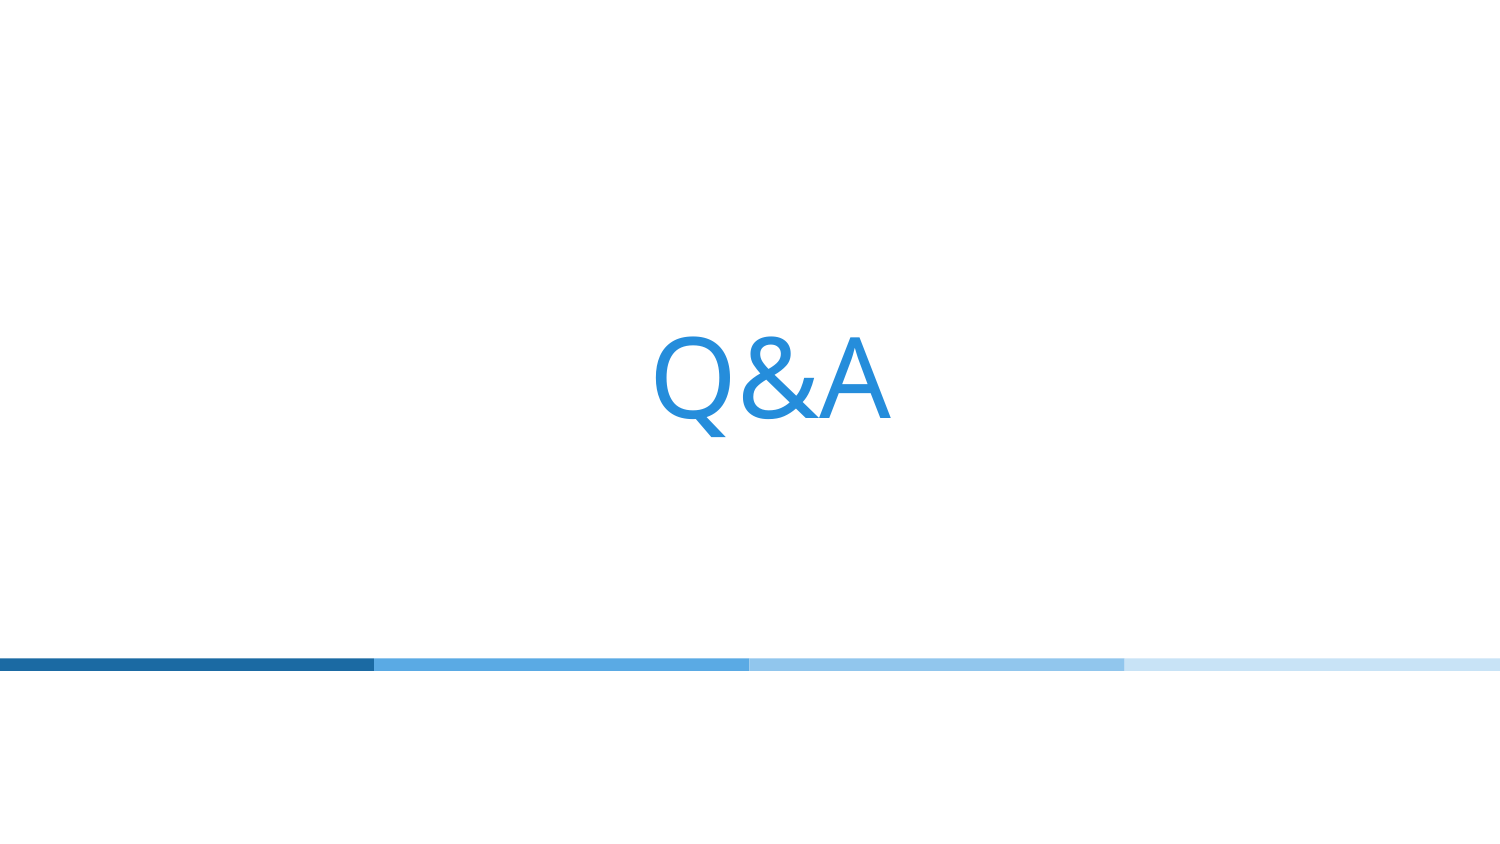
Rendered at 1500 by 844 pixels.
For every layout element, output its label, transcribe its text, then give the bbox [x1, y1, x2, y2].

title Q&A [22, 191, 1500, 555]
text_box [0, 658, 1500, 672]
